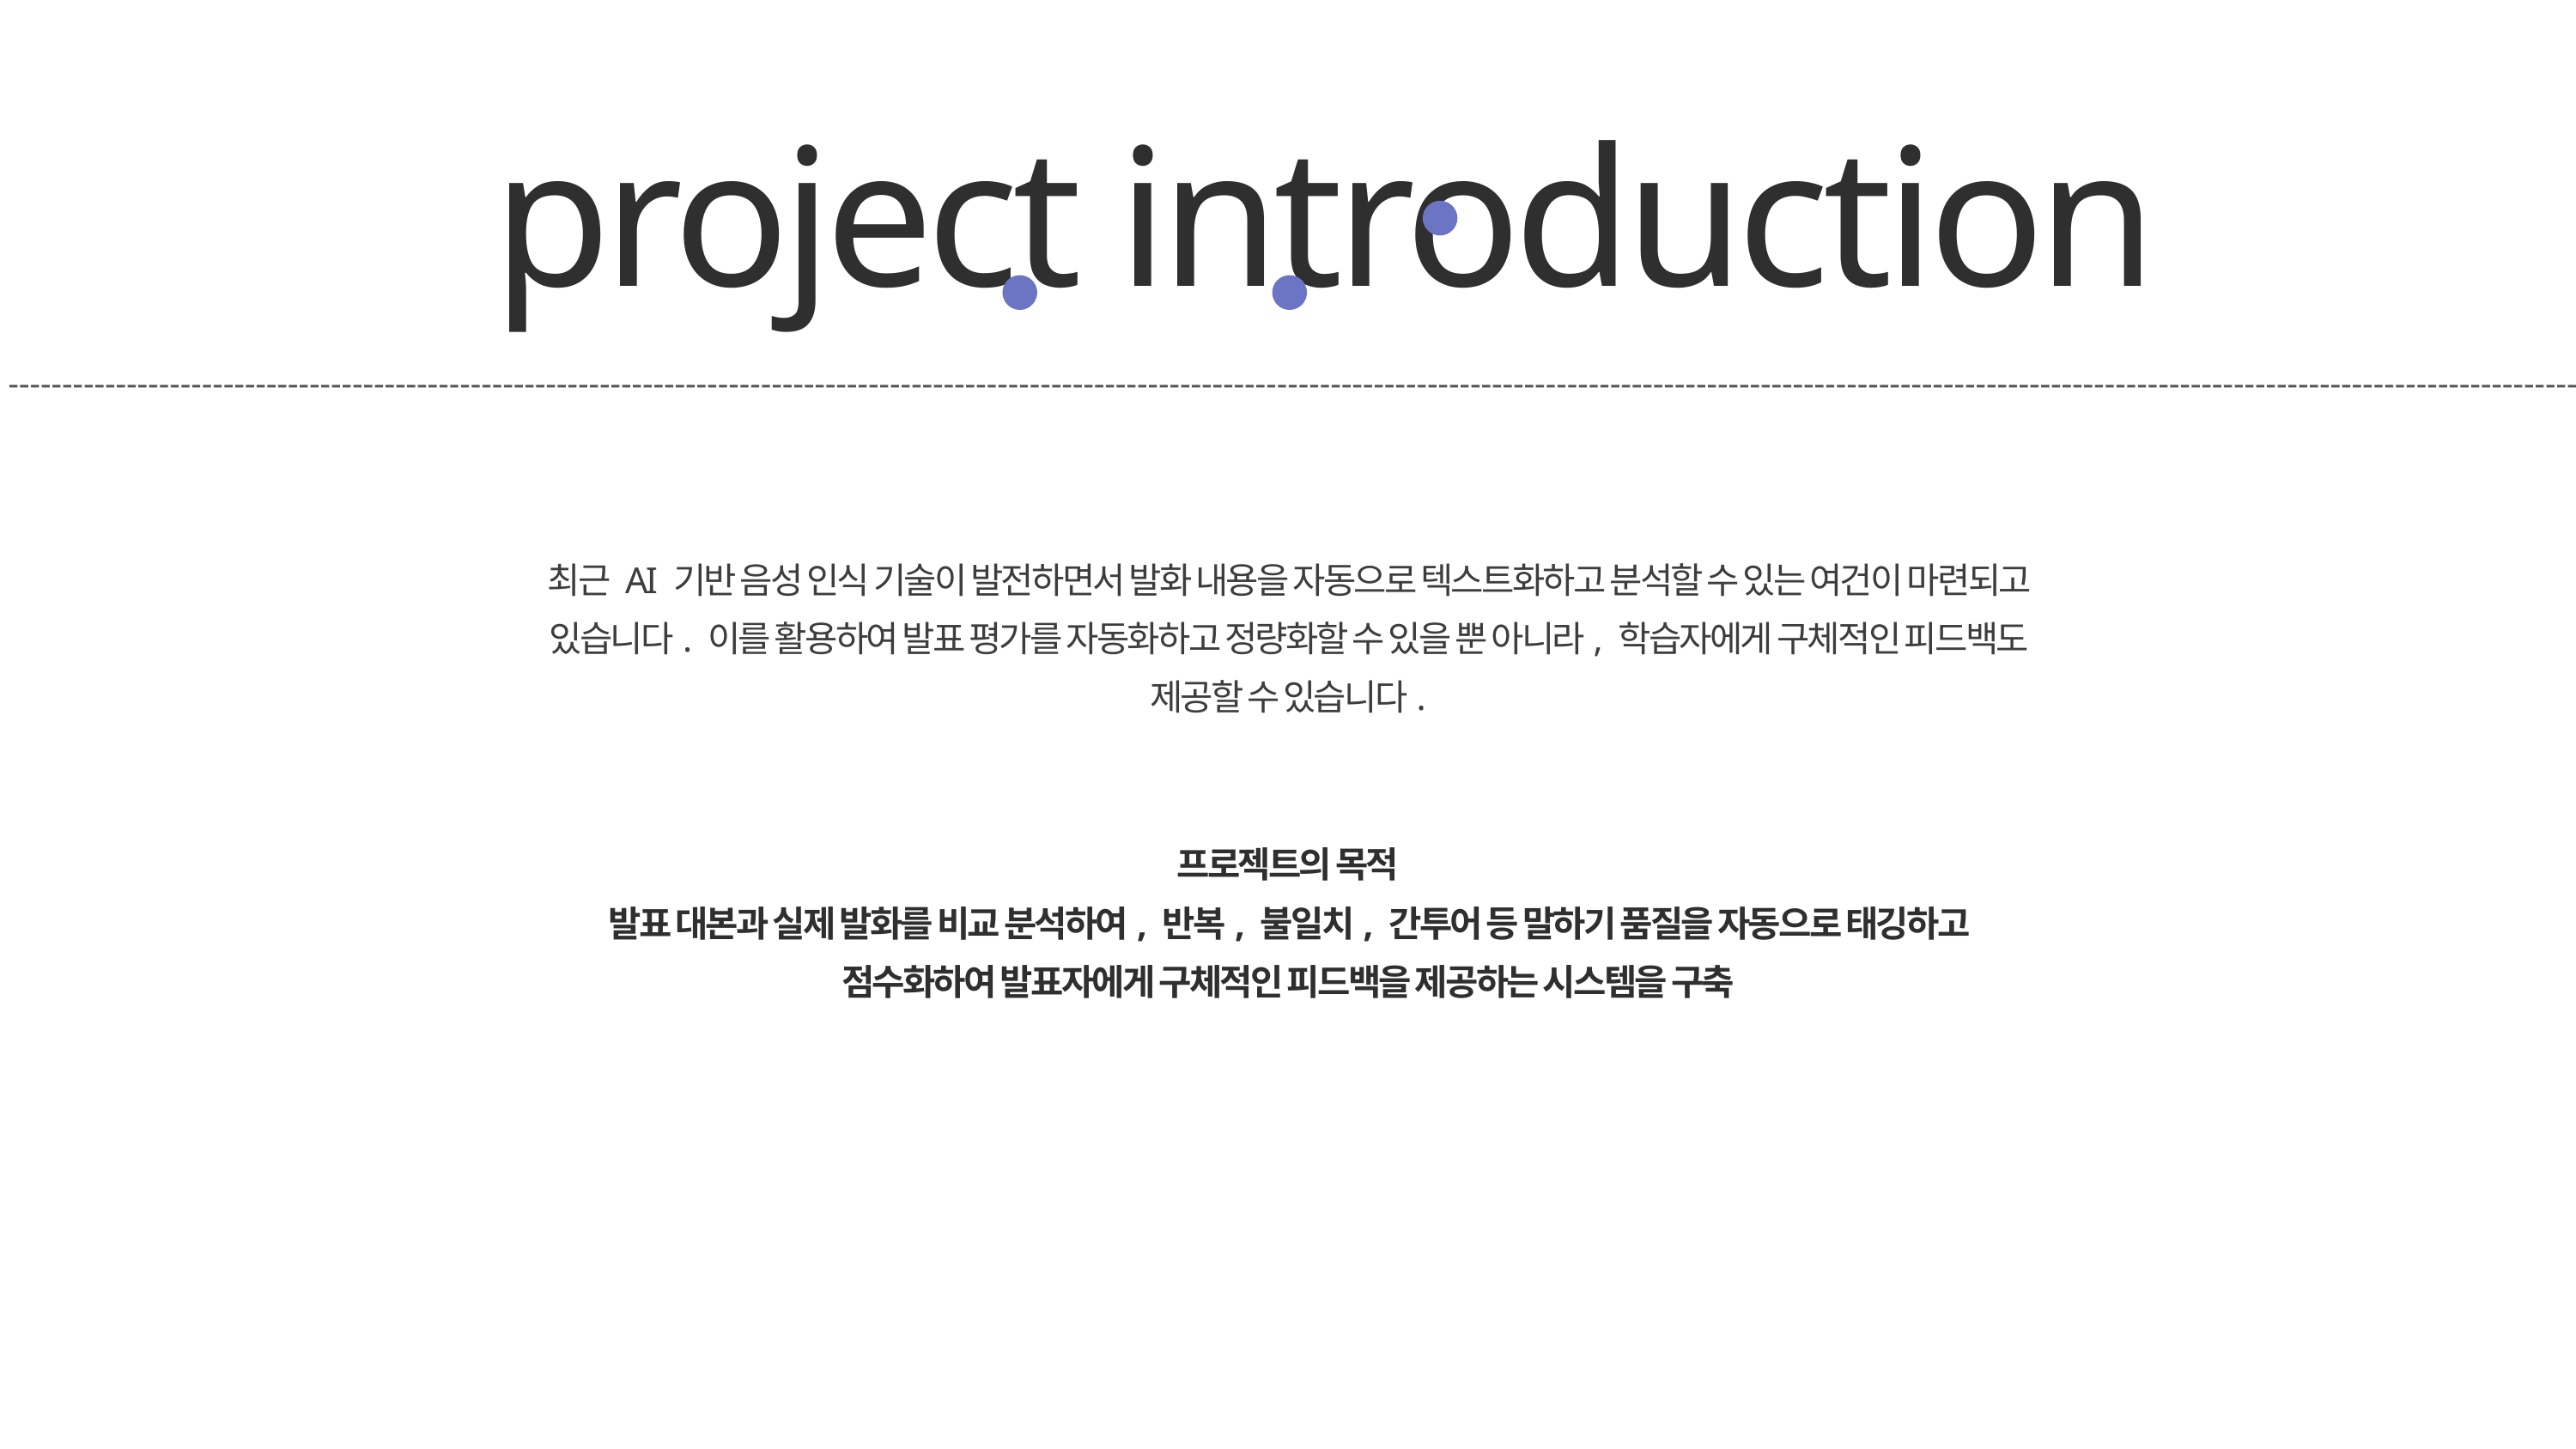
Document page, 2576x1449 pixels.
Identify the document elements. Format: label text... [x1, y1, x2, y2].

text_box 프로젝트의 목적 발표 대본과 실제 발화를 비교 분석하여, 반복, 불일치, 간투어 등 말하기 품질을 자동으로 태깅하고 점수화하여 발표자에게 구체적인 피드백을 제공하는 시스템을 구축 [534, 826, 2042, 1062]
text_box project introduction [476, 186, 2174, 325]
text_box 최근 AI 기반 음성 인식 기술이 발전하면서 발화 내용을 자동으로 텍스트화하고 분석할 수 있는 여건이 마련되고 있습니다. 이를 활용하여 발표 평가를 자동화하고 정량화할 수 있을 뿐 아니라, 학습자에게 구체적인 피드백도 제공할 수 있습니다. [534, 483, 2042, 718]
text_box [1272, 275, 1308, 311]
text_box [1002, 275, 1038, 311]
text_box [1422, 200, 1458, 236]
